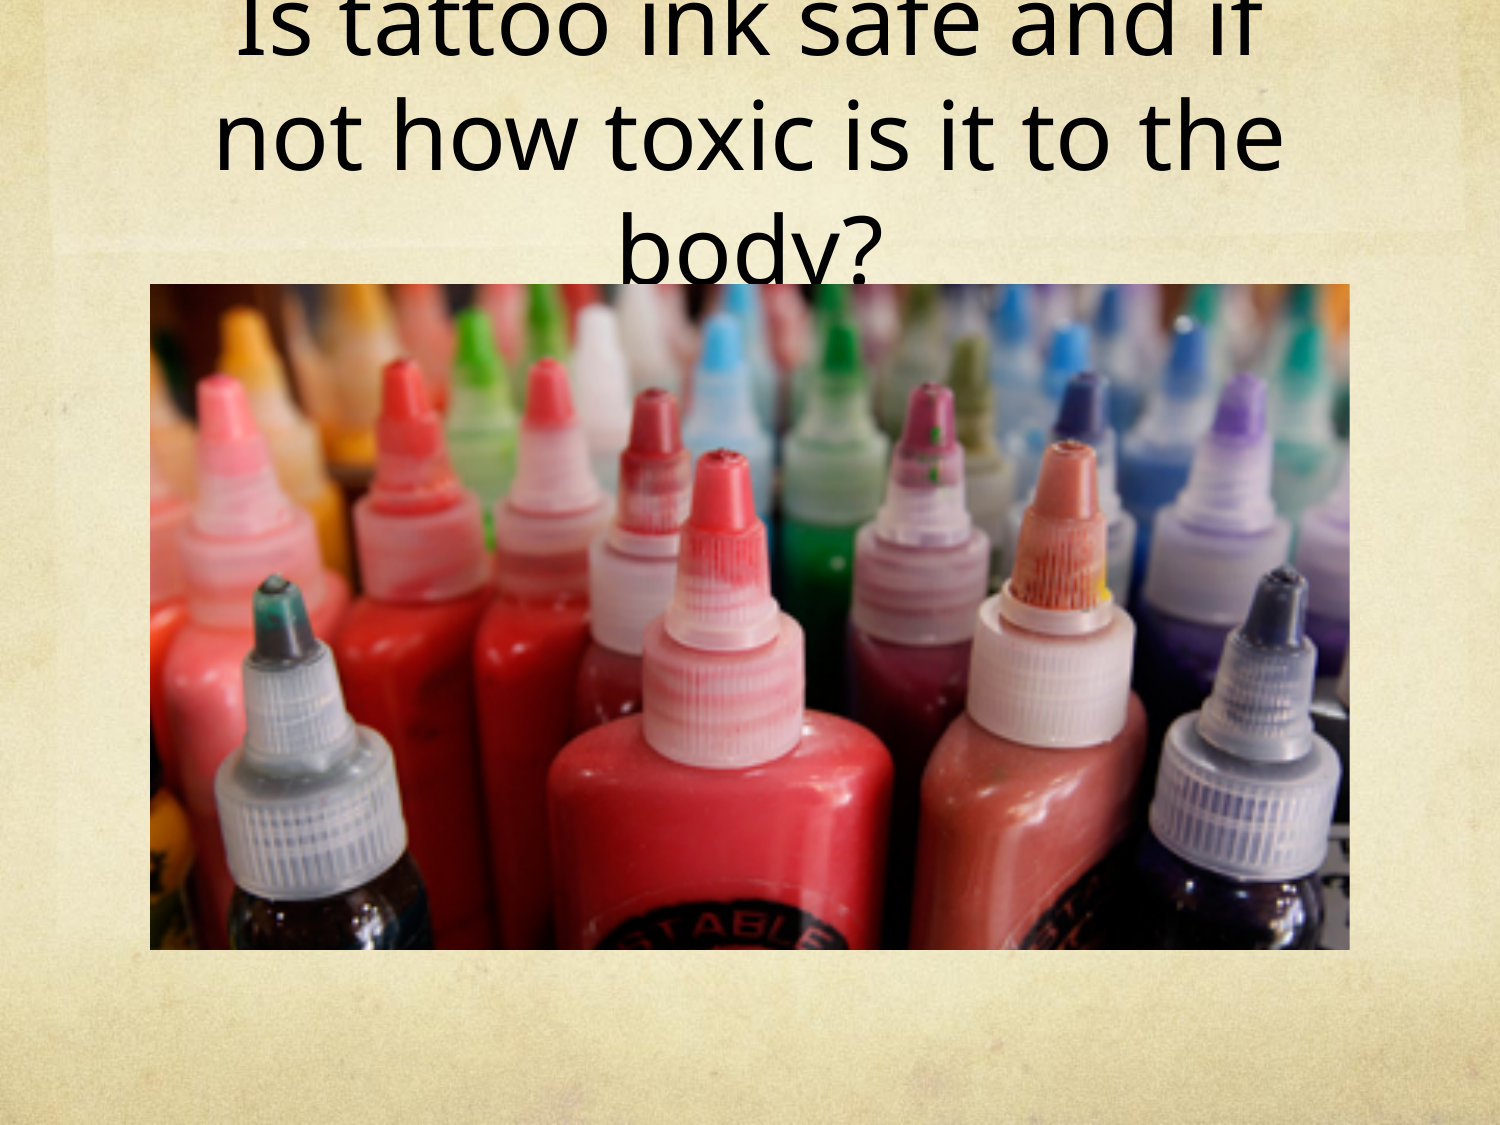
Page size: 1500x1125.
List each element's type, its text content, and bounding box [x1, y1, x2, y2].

picture [0, 0, 1500, 1125]
title Is tattoo ink safe and if not how toxic is it to the body? [150, 1, 1350, 263]
